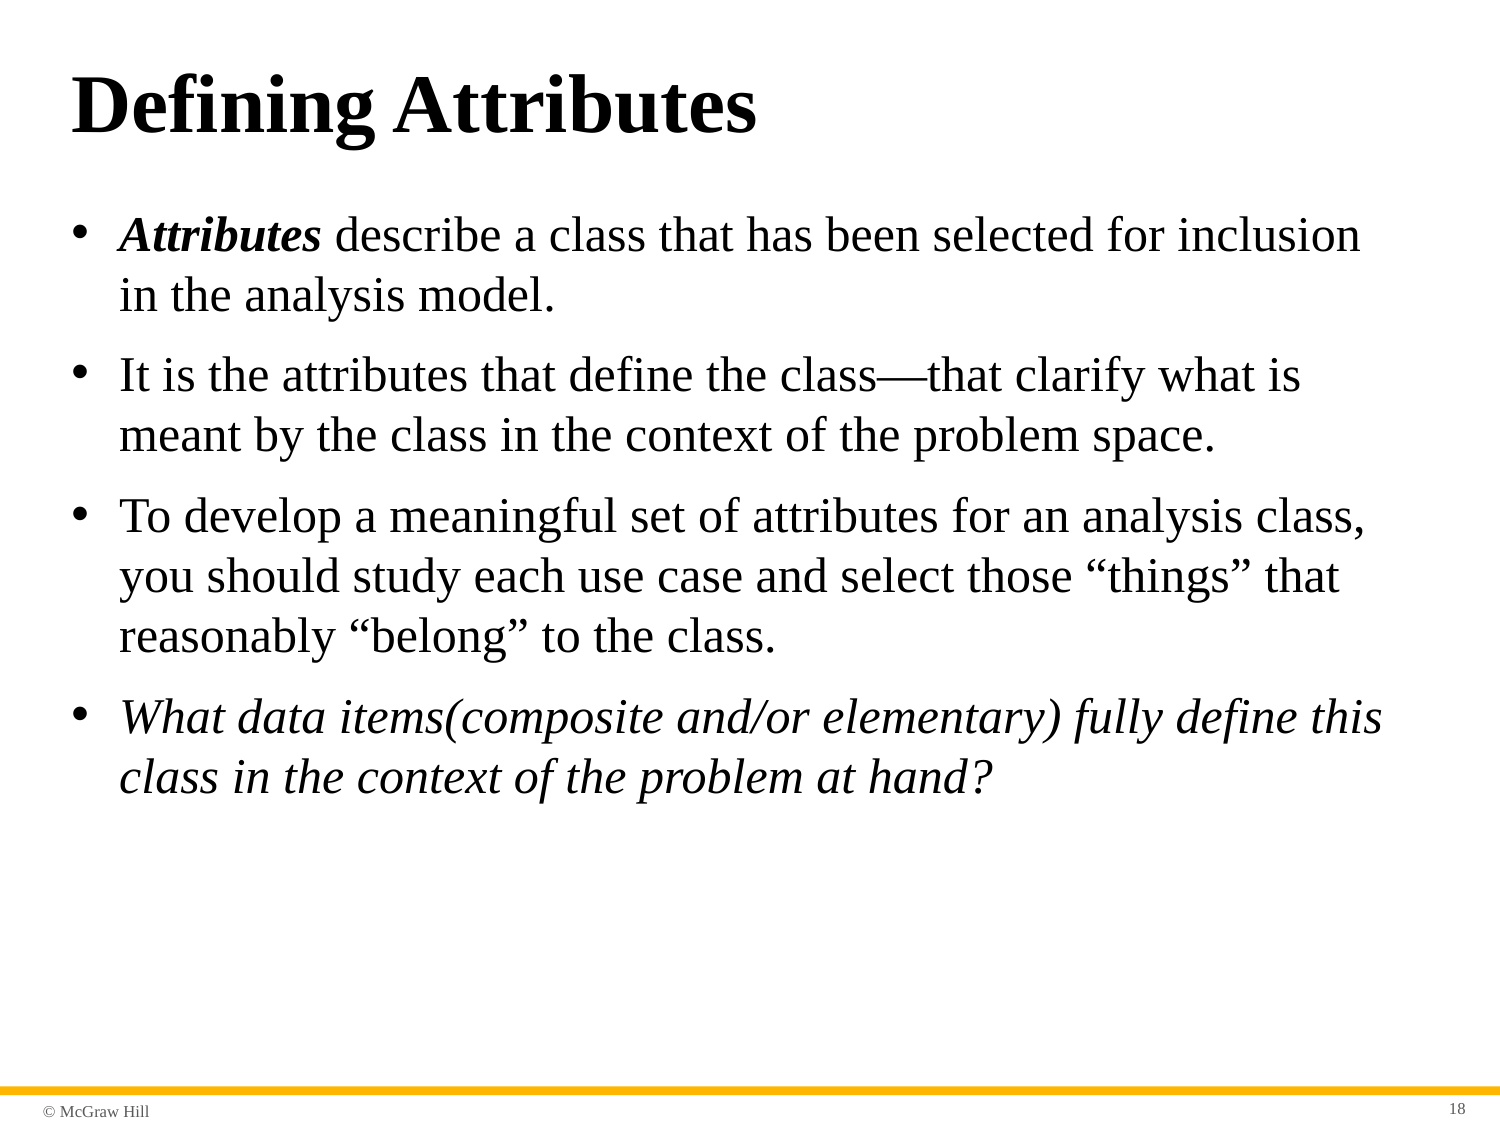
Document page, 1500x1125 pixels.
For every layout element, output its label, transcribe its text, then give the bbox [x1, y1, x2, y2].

list Attributes describe a class that has been selected for inclusion in the analysis model. It is the attributes that define the class—that clarify what is meant by the class in the context of the problem space. To develop a meaningful set of attributes for an analysis class, you should study each use case and select those “things” that reasonably “belong” to the class. What data items(composite and/or elementary) fully define this class in the context of the problem at hand? [56, 193, 1407, 825]
slide_number 18 [1415, 1094, 1474, 1122]
title Defining Attributes [56, 50, 1416, 162]
